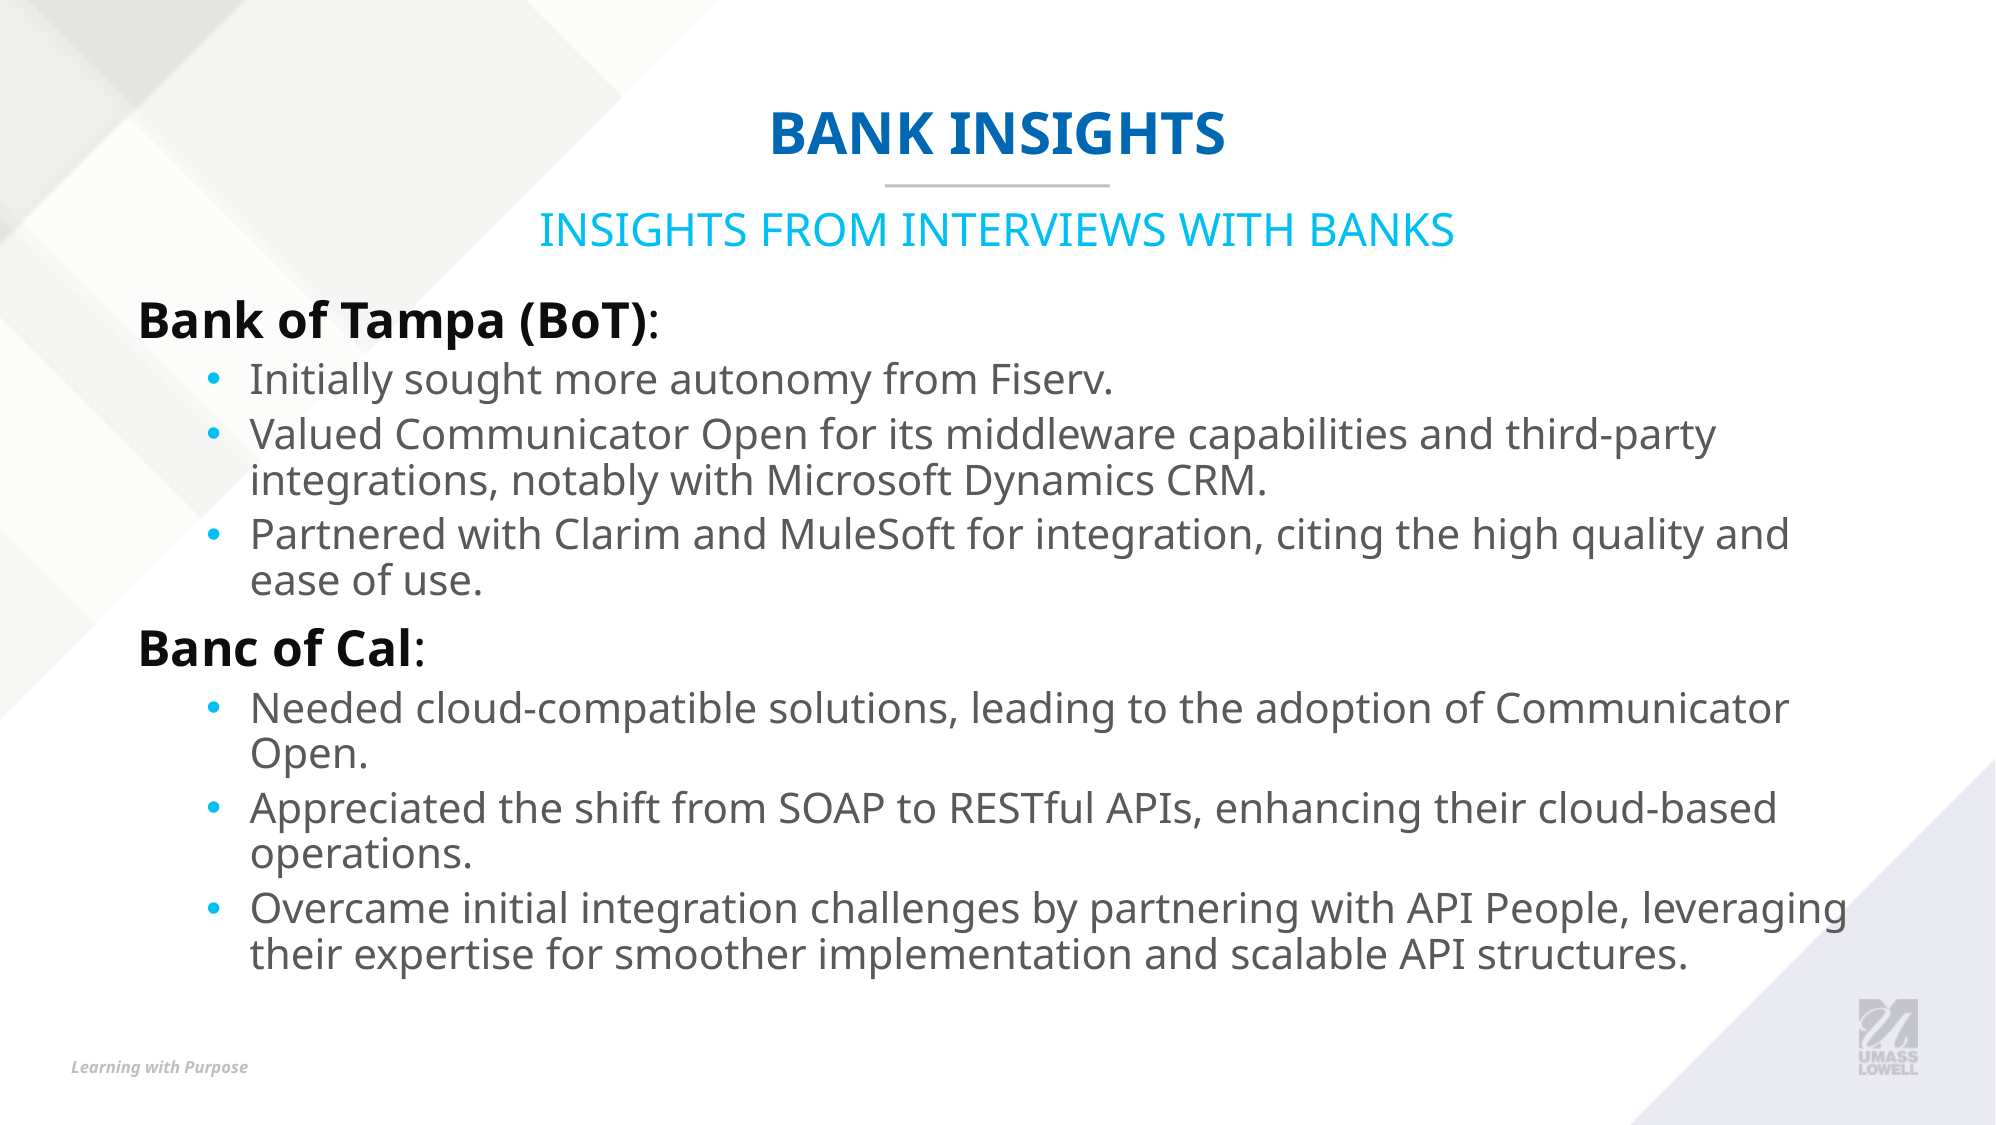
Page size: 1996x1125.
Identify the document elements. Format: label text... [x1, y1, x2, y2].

list Insights from interviews with banks [122, 187, 1873, 275]
list Bank of Tampa (BoT): Initially sought more autonomy from Fiserv. Valued Communicator Open for its middleware capabilities and third-party integrations, notably with Microsoft Dynamics CRM. Partnered with Clarim and MuleSoft for integration, citing the high quality and ease of use​​​​. Banc of Cal: Needed cloud-compatible solutions, leading to the adoption of Communicator Open. Appreciated the shift from SOAP to RESTful APIs, enhancing their cloud-based operations. Overcame initial integration challenges by partnering with API People, leveraging their expertise for smoother implementation and scalable API structures​​​​. [122, 287, 1873, 988]
title Bank Insights [122, 37, 1873, 175]
picture [0, 0, 1996, 1125]
